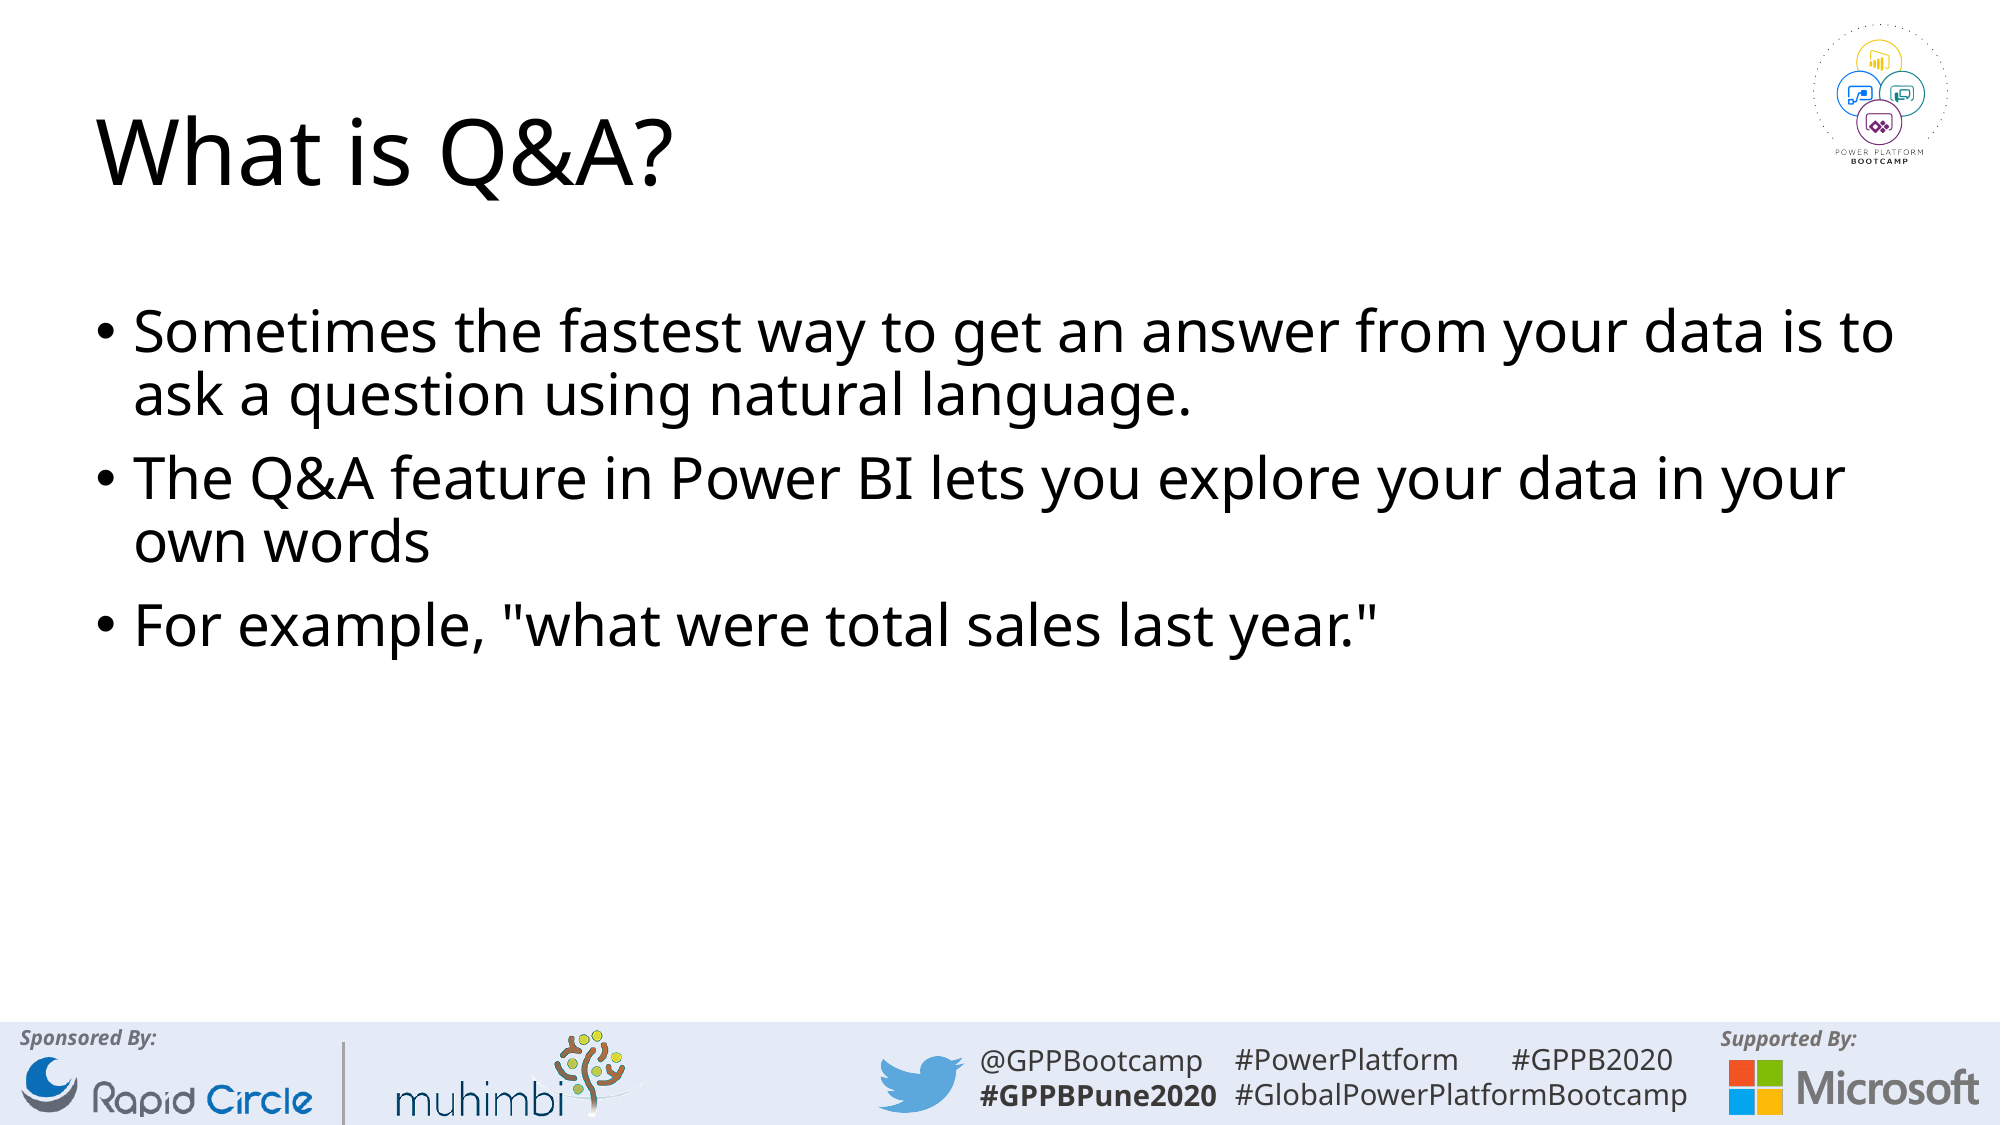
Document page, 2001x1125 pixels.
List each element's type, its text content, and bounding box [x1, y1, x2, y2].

picture [1813, 24, 1948, 164]
list Sometimes the fastest way to get an answer from your data is to ask a question using natural language. The Q&A feature in Power BI lets you explore your data in your own words For example, "what were total sales last year." [80, 294, 1924, 1009]
title What is Q&A? [80, 47, 1806, 265]
picture [0, 1024, 2000, 1125]
